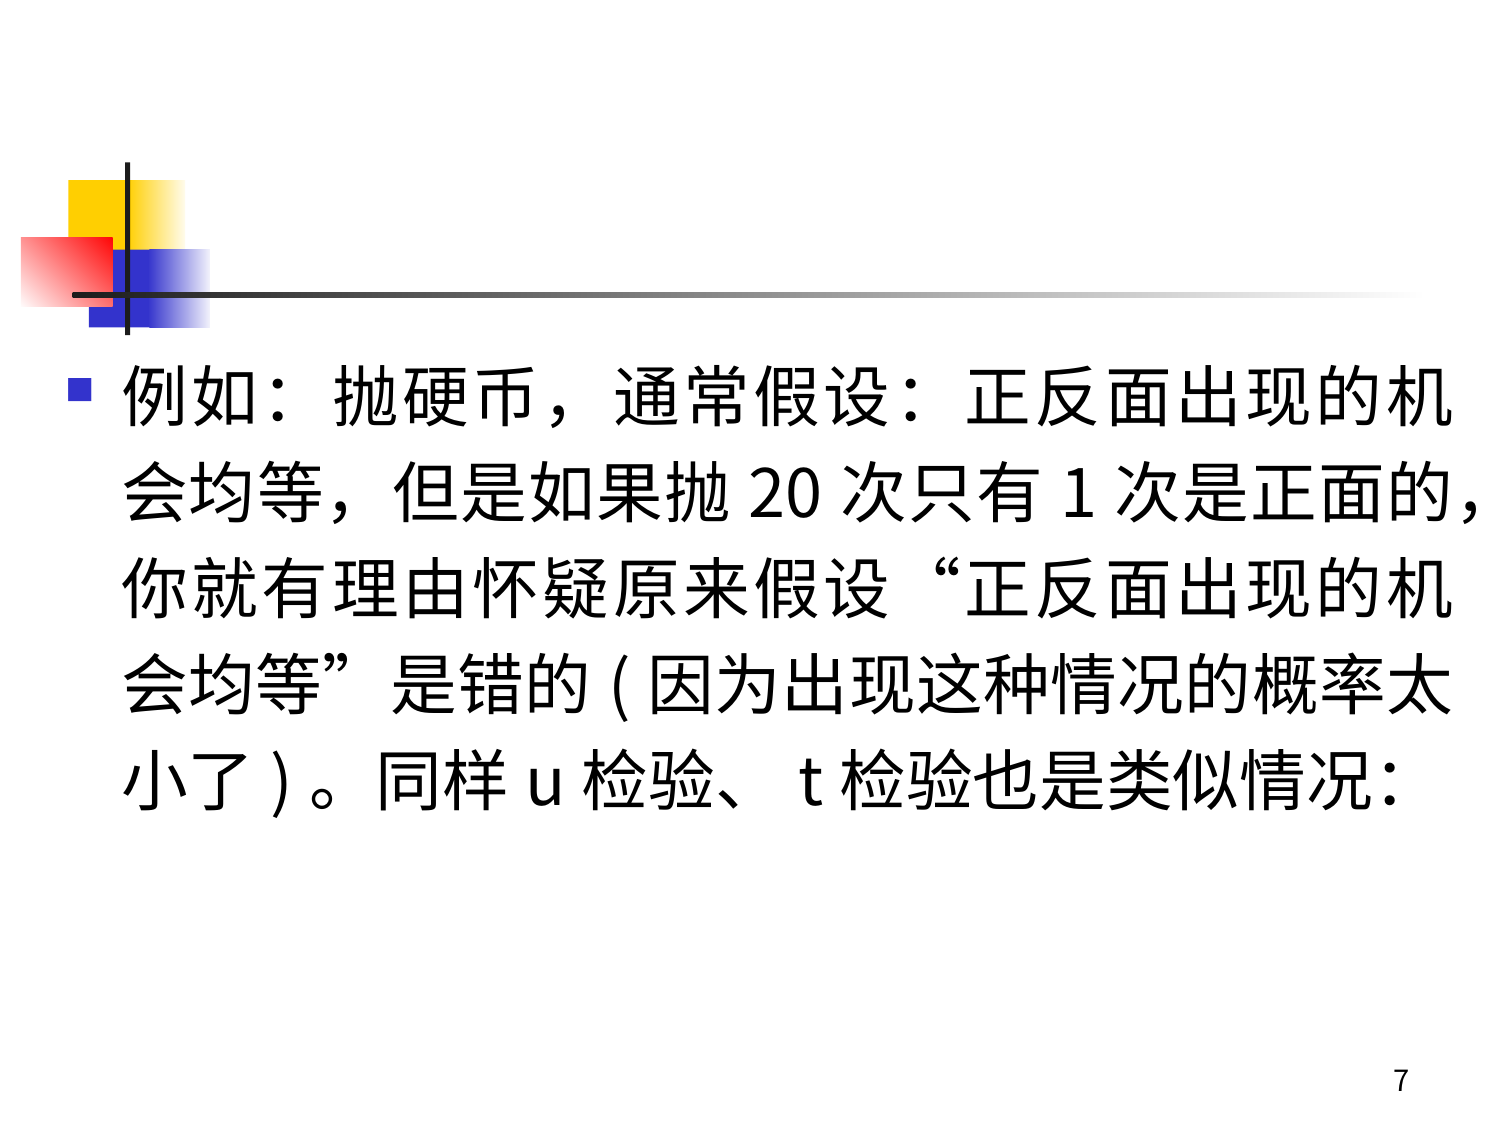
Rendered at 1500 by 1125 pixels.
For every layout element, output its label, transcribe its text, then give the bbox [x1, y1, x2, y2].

list 例如：抛硬币，通常假设：正反面出现的机会均等，但是如果抛20次只有1次是正面的，你就有理由怀疑原来假设“正反面出现的机会均等”是错的(因为出现这种情况的概率太小了)。同样u检验、t检验也是类似情况： [50, 331, 1469, 1006]
slide_number 7 [1112, 1037, 1425, 1113]
